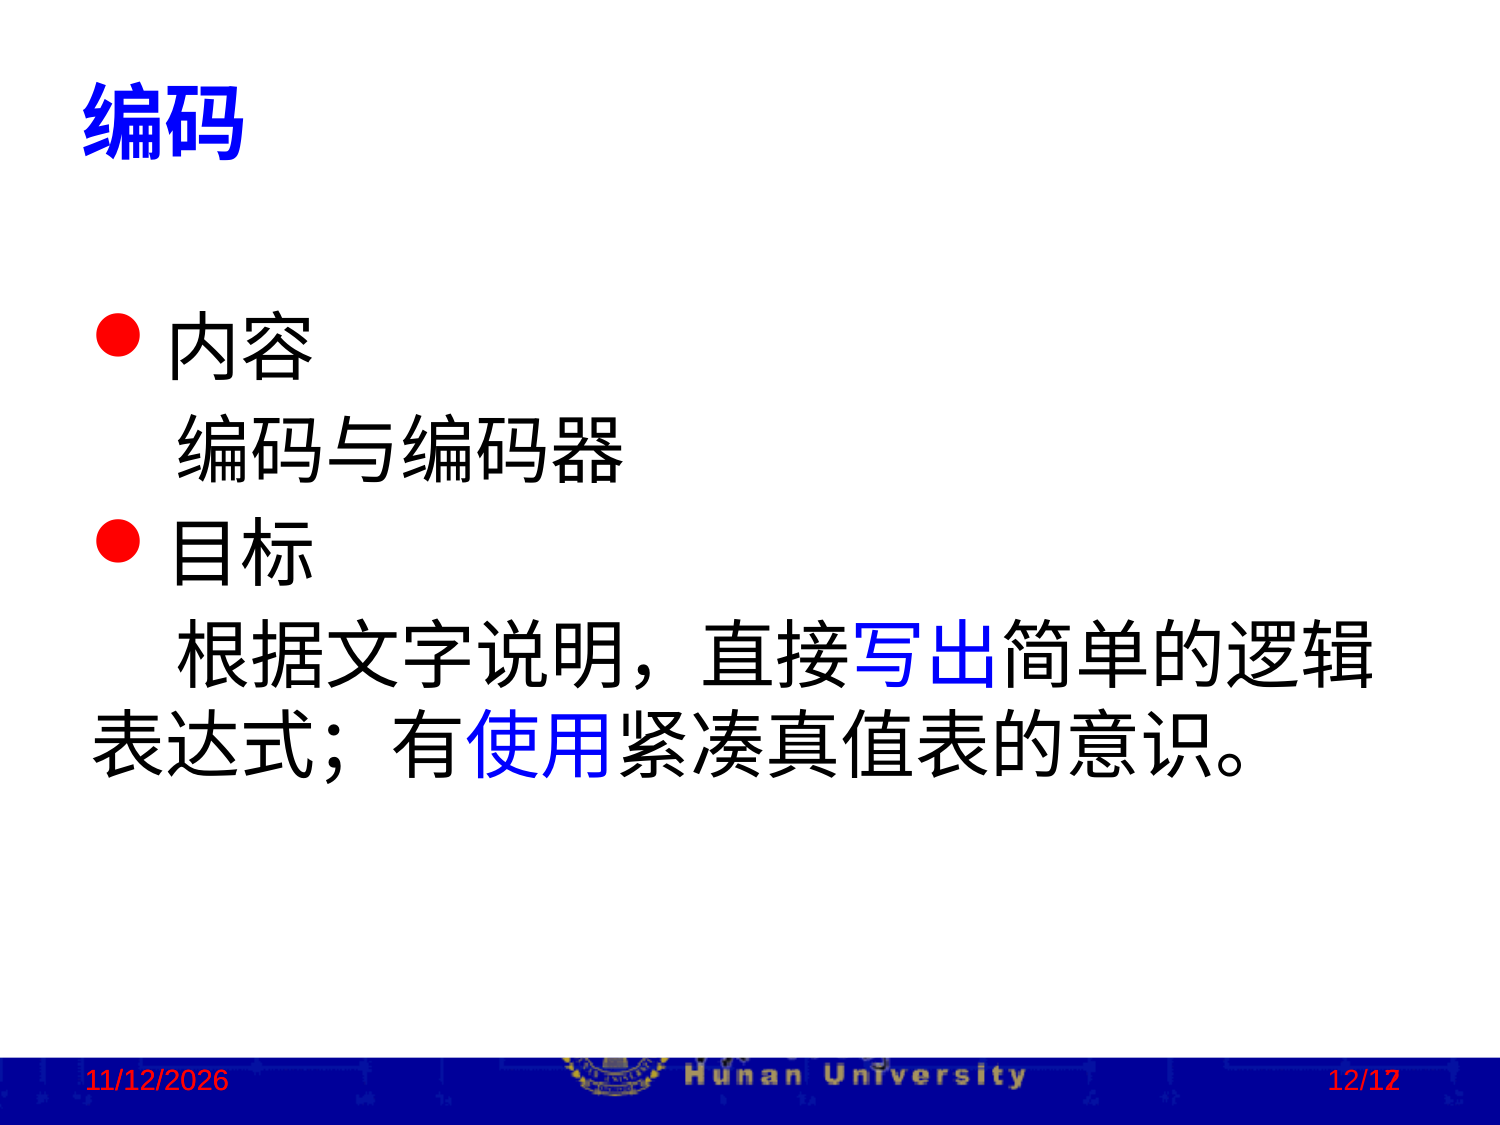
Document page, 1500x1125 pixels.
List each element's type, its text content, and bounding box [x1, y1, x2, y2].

text_box 目标 根据文字说明，直接写出简单的逻辑表达式；有使用紧凑真值表的意识。 [75, 498, 1404, 796]
text_box 编码 [66, 62, 1463, 178]
text_box 12/17 [1103, 1028, 1416, 1104]
picture [0, 1058, 1500, 1125]
text_box 2023/2/2 [69, 1028, 383, 1104]
text_box 内容 编码与编码器 [75, 292, 1404, 498]
